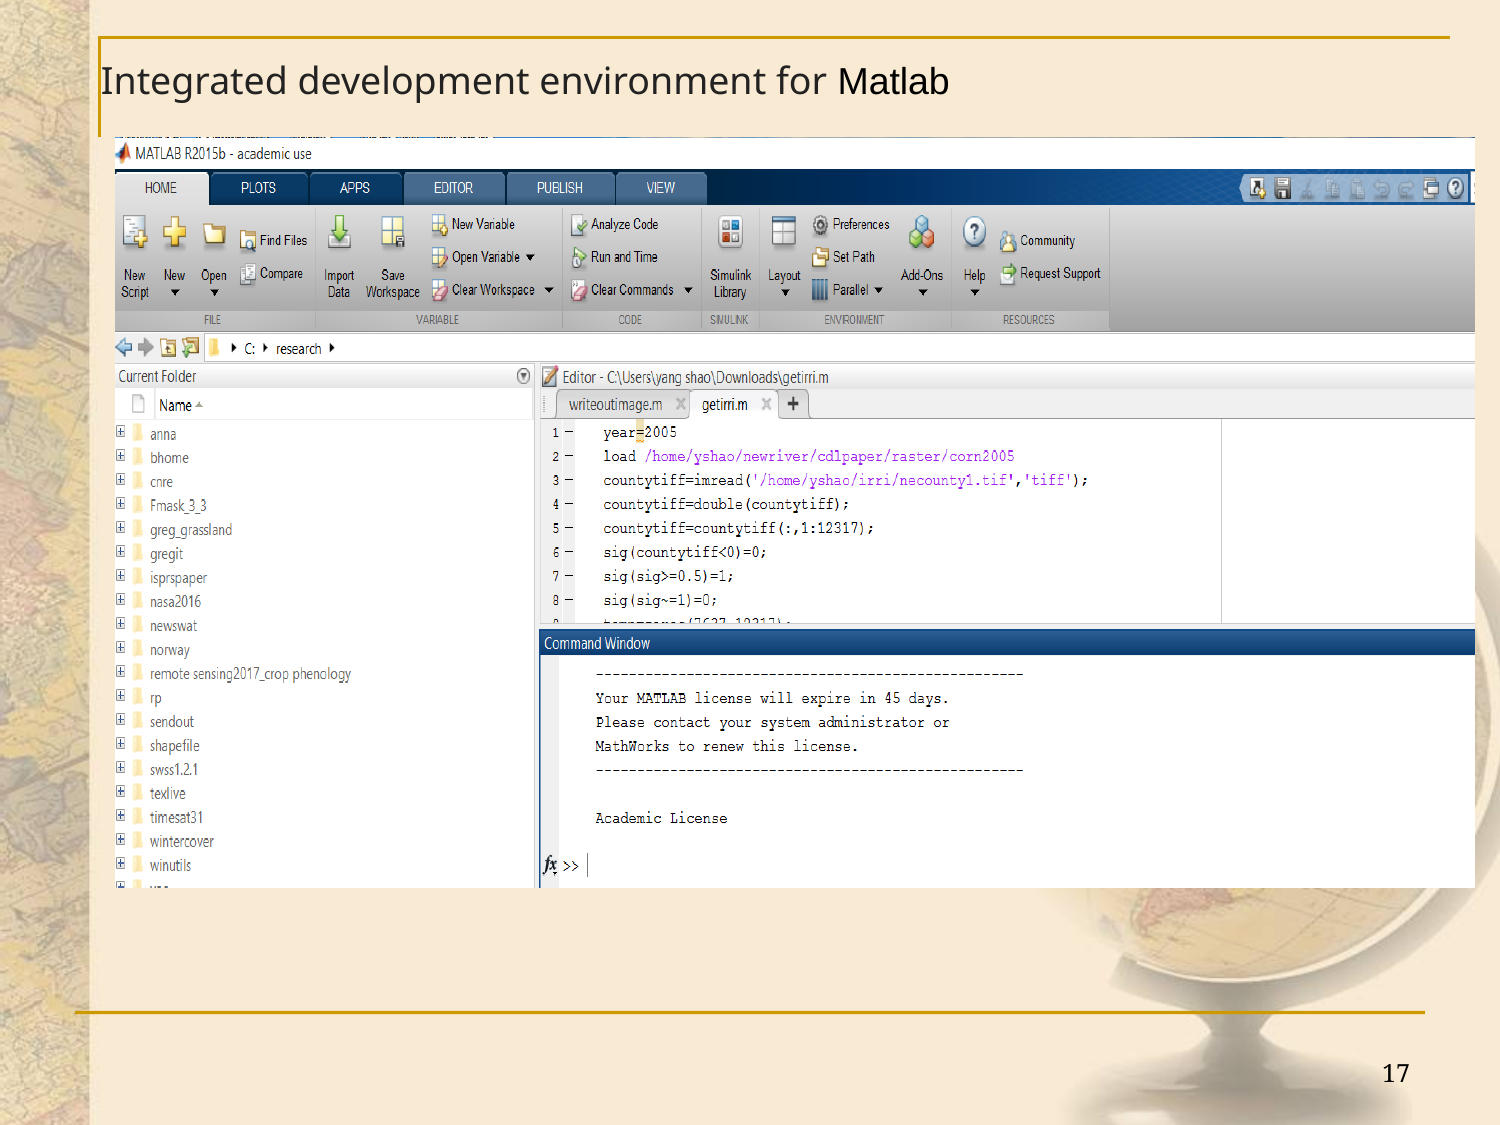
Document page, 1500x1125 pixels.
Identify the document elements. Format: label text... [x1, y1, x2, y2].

slide_number 17 [1074, 1024, 1425, 1100]
text_box Integrated development environment for Matlab [85, 49, 965, 110]
picture [0, 0, 1500, 1125]
